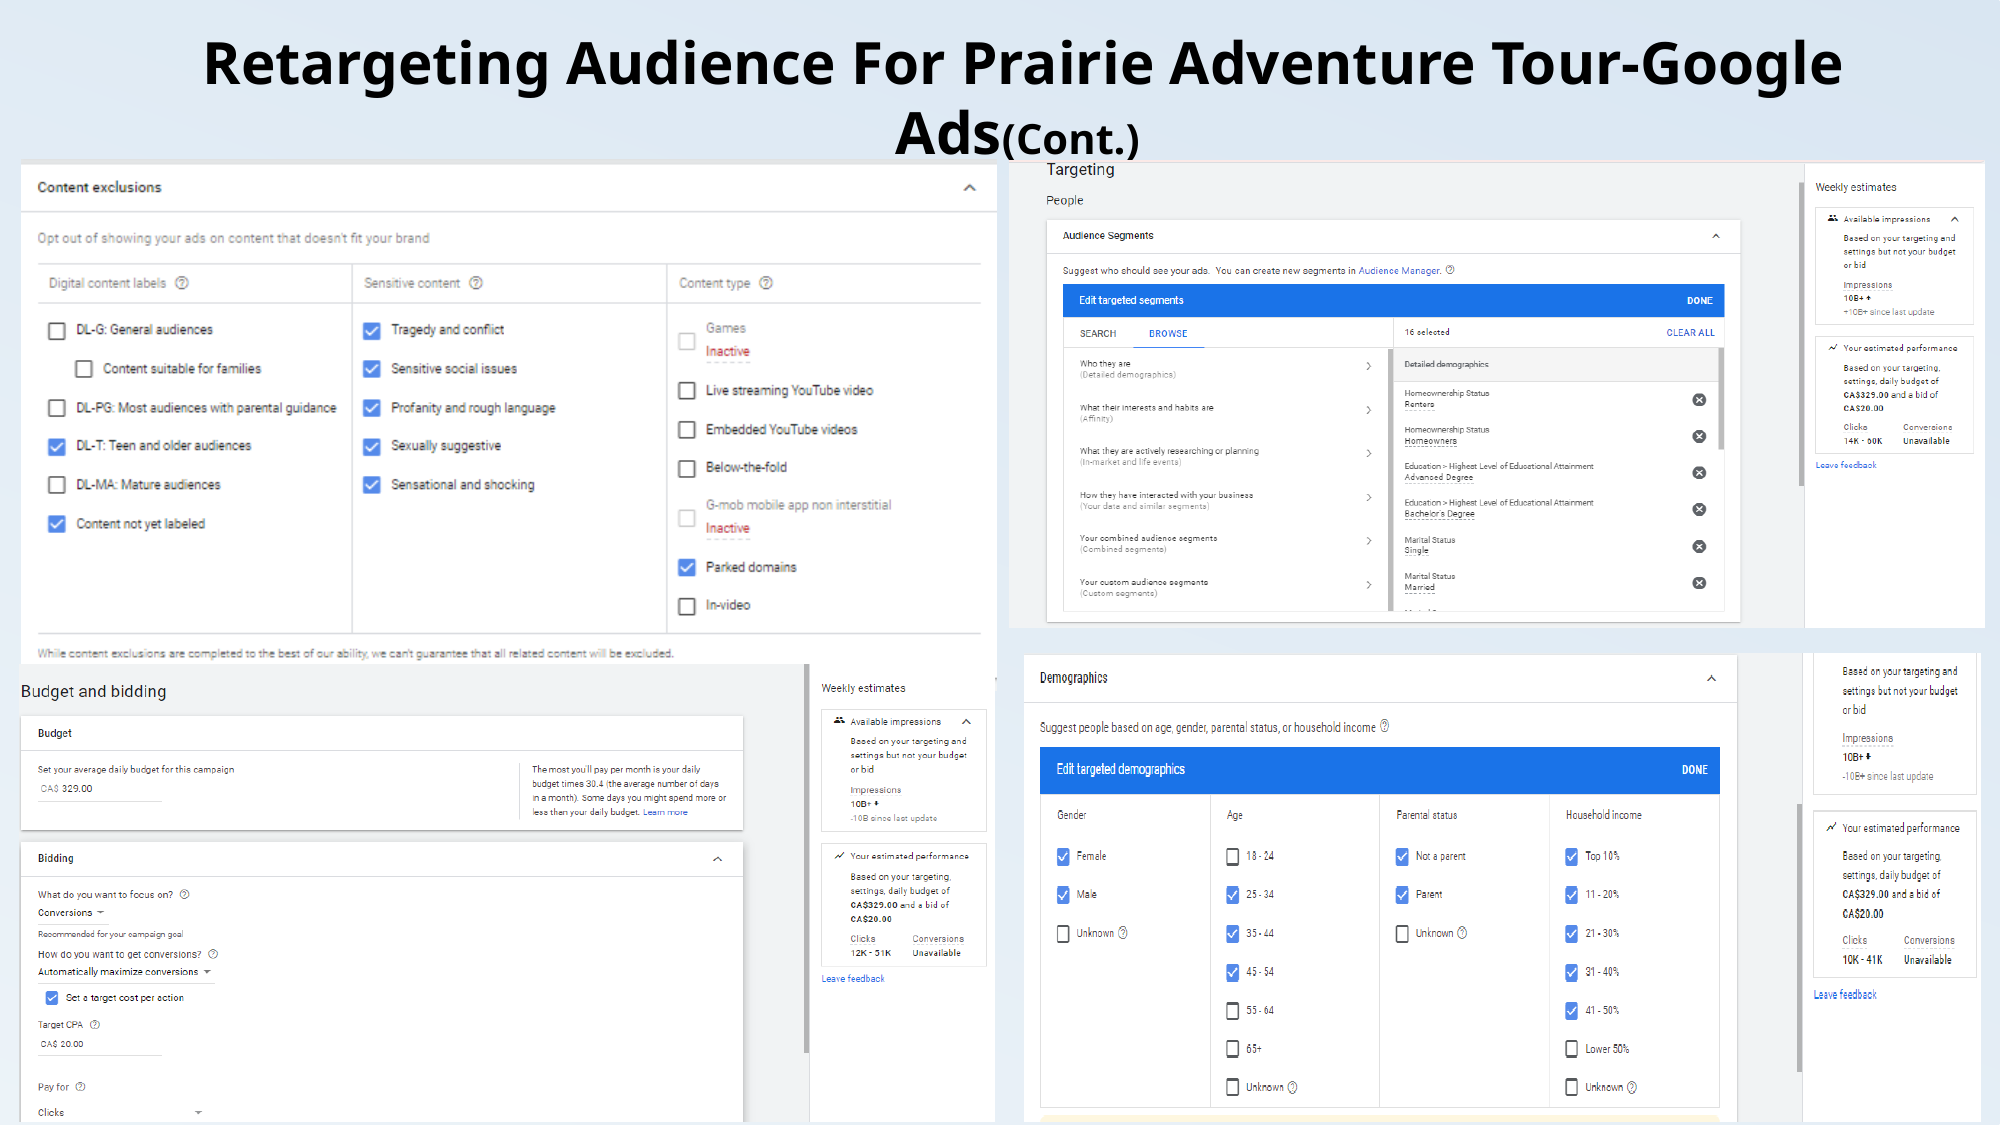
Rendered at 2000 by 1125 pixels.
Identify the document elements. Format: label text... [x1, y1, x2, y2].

picture [19, 159, 997, 1122]
text_box Retargeting Audience For Prairie Adventure Tour-Google Ads(Cont.) [113, 30, 1934, 162]
picture [1009, 160, 1985, 629]
picture [1024, 653, 1981, 1122]
